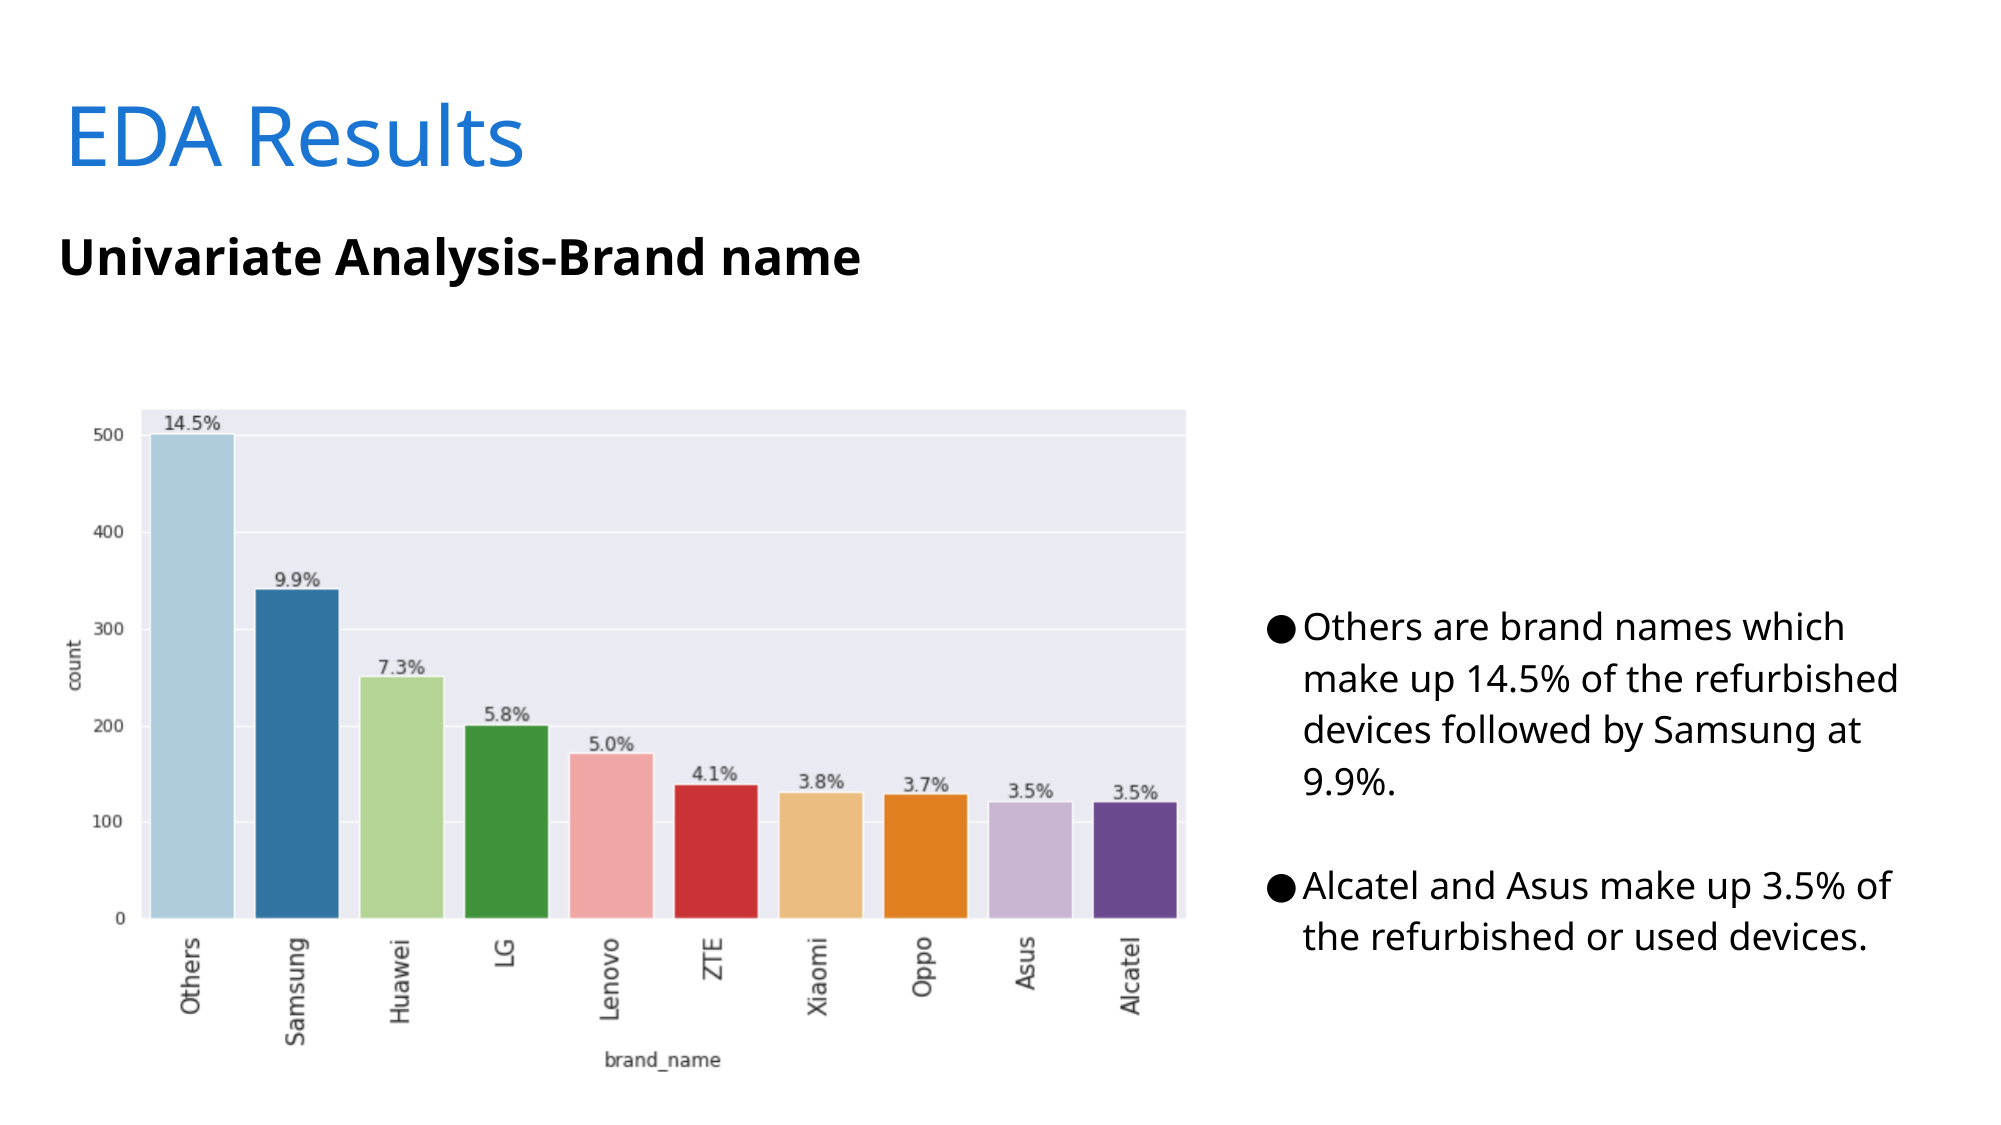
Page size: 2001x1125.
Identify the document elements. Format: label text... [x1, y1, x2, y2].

title EDA Results [44, 63, 1908, 189]
picture [44, 398, 1198, 1096]
text_box Univariate Analysis-Brand name [44, 217, 952, 293]
list Others are brand names which make up 14.5% of the refurbished devices followed by Samsung at 9.9%. Alcatel and Asus make up 3.5% of the refurbished or used devices. [1214, 531, 1922, 1050]
